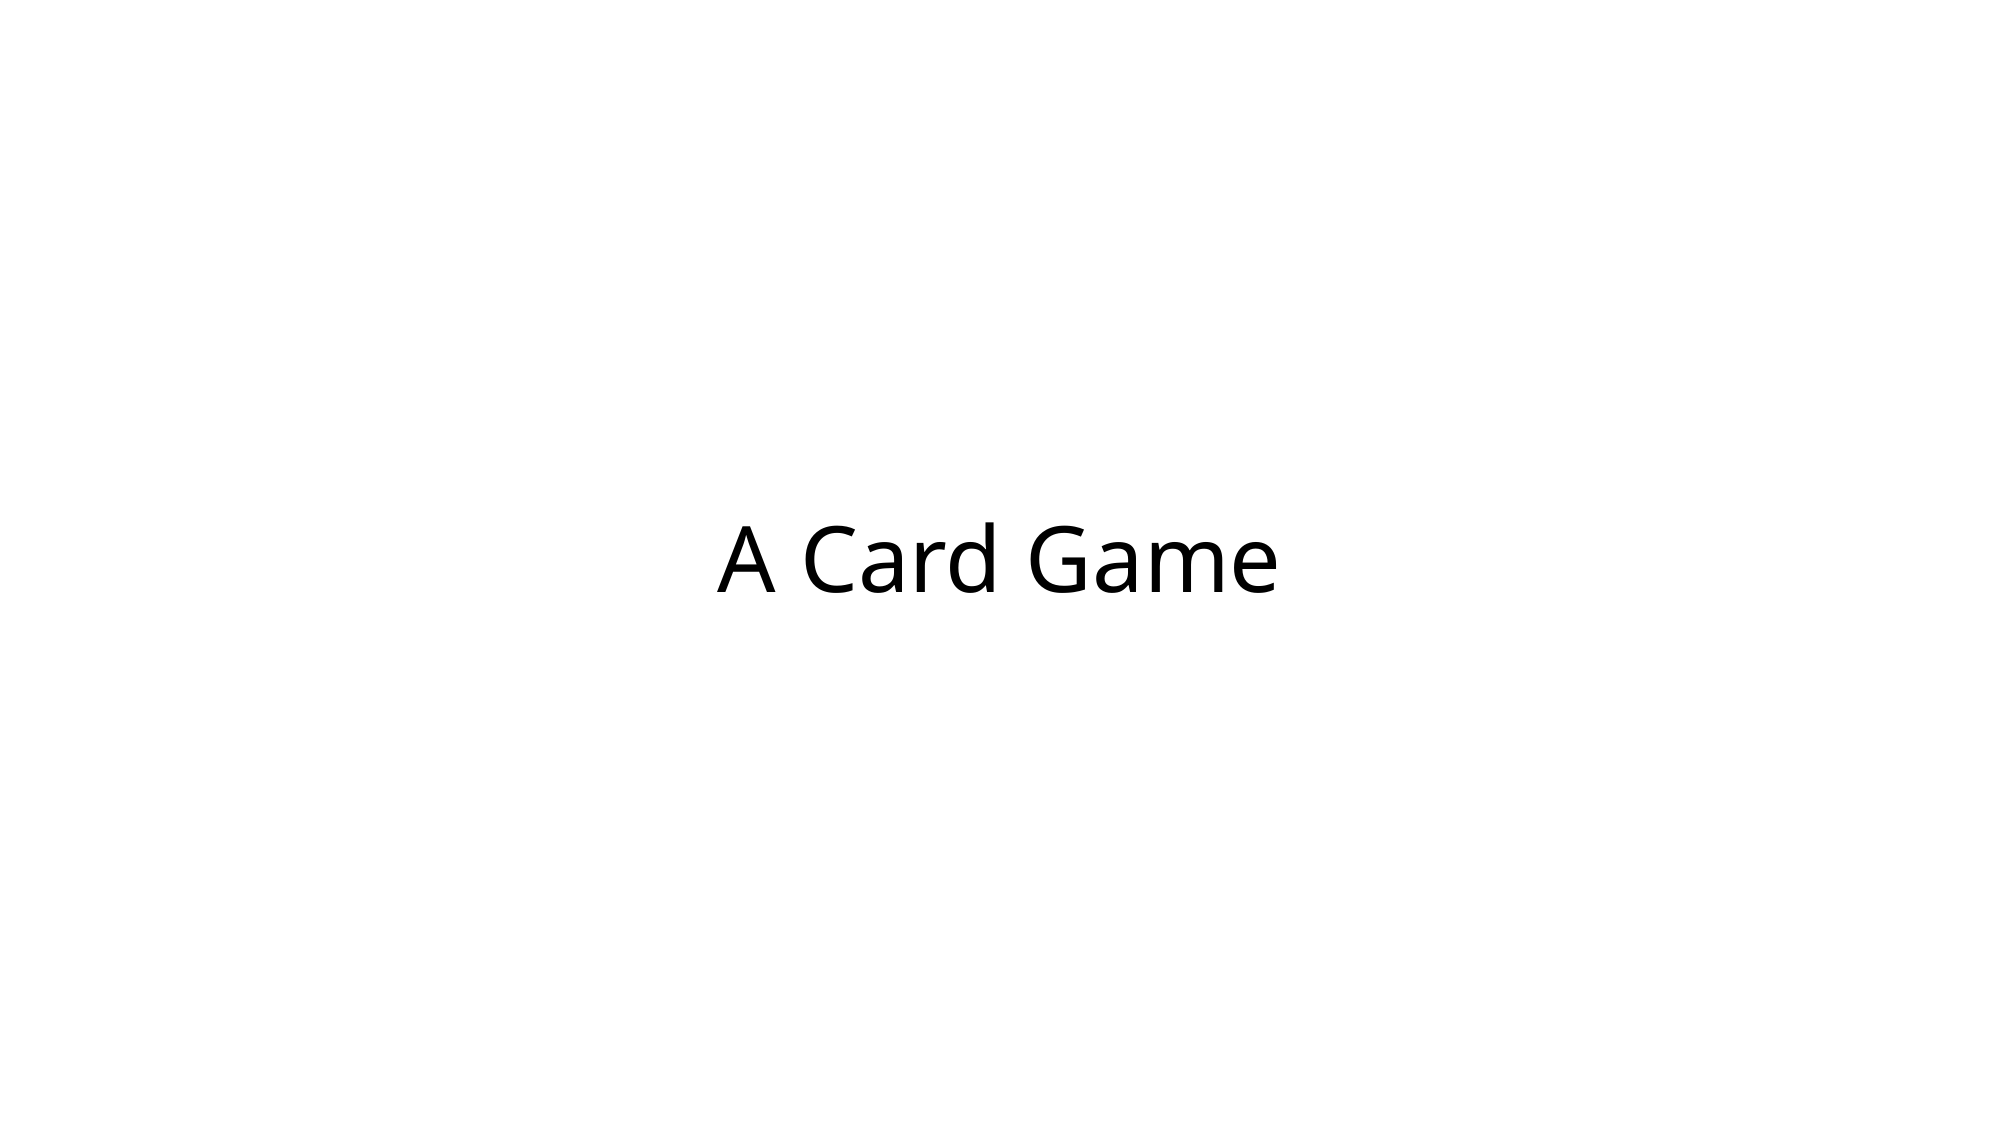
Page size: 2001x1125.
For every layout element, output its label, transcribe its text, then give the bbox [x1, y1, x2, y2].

title A Card Game [137, 453, 1863, 672]
